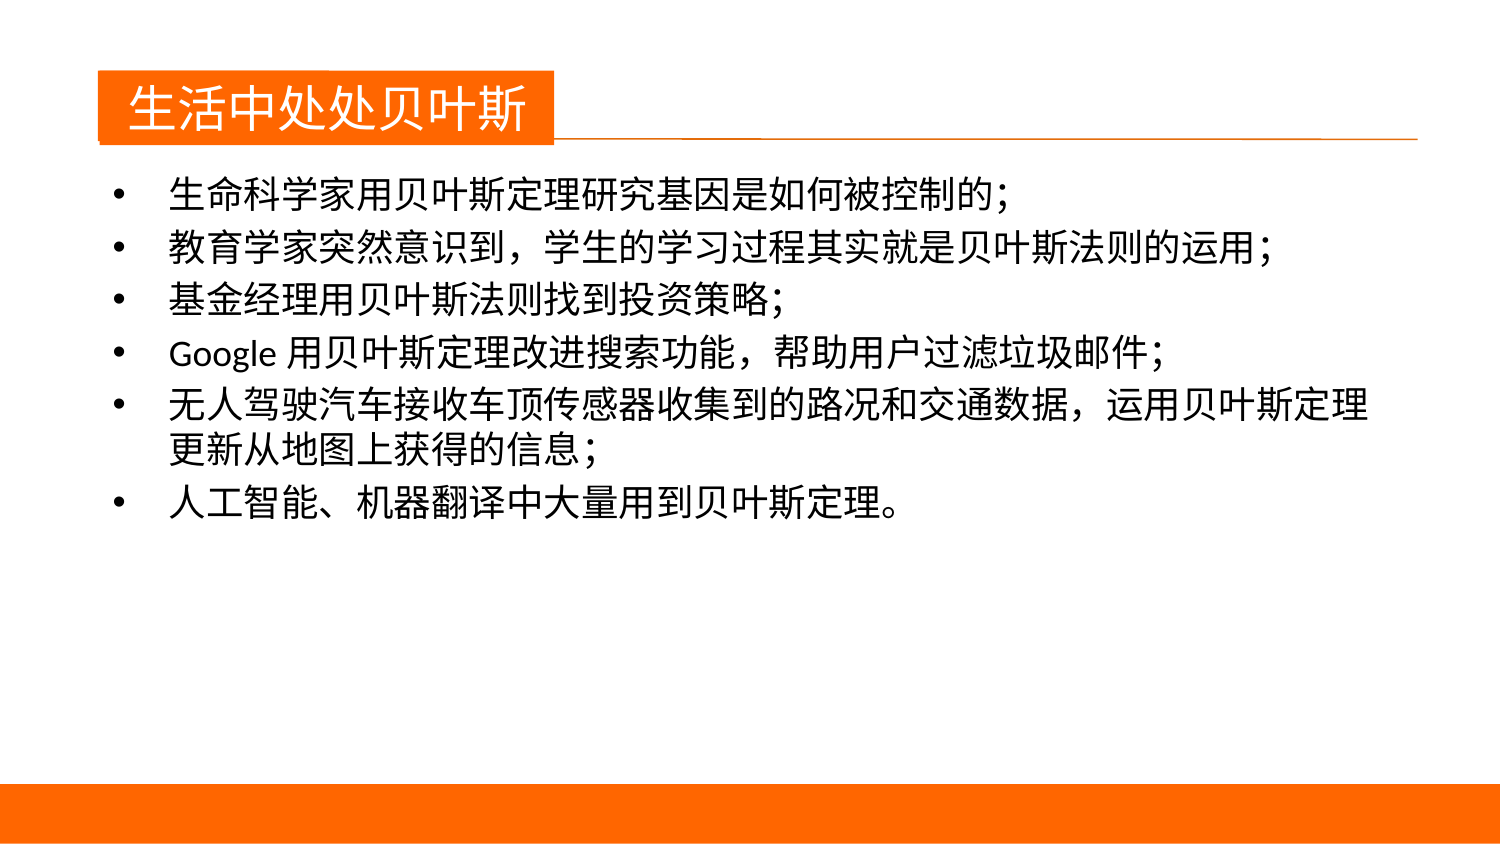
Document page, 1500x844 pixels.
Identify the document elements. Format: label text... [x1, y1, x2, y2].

text_box [0, 782, 1500, 844]
text_box [96, 68, 331, 143]
table_cell 0.55 [228, 140, 555, 146]
text_box 生活中处处贝叶斯 [99, 70, 555, 146]
text_box 生命科学家用贝叶斯定理研究基因是如何被控制的； 教育学家突然意识到，学生的学习过程其实就是贝叶斯法则的运用； 基金经理用贝叶斯法则找到投资策略； Google用贝叶斯定理改进搜索功能，帮助用户过滤垃圾邮件； 无人驾驶汽车接收车顶传感器收集到的路况和交通数据，运用贝叶斯定理更新从地图上获得的信息； 人工智能、机器翻译中大量用到贝叶斯定理。 [97, 164, 1418, 584]
